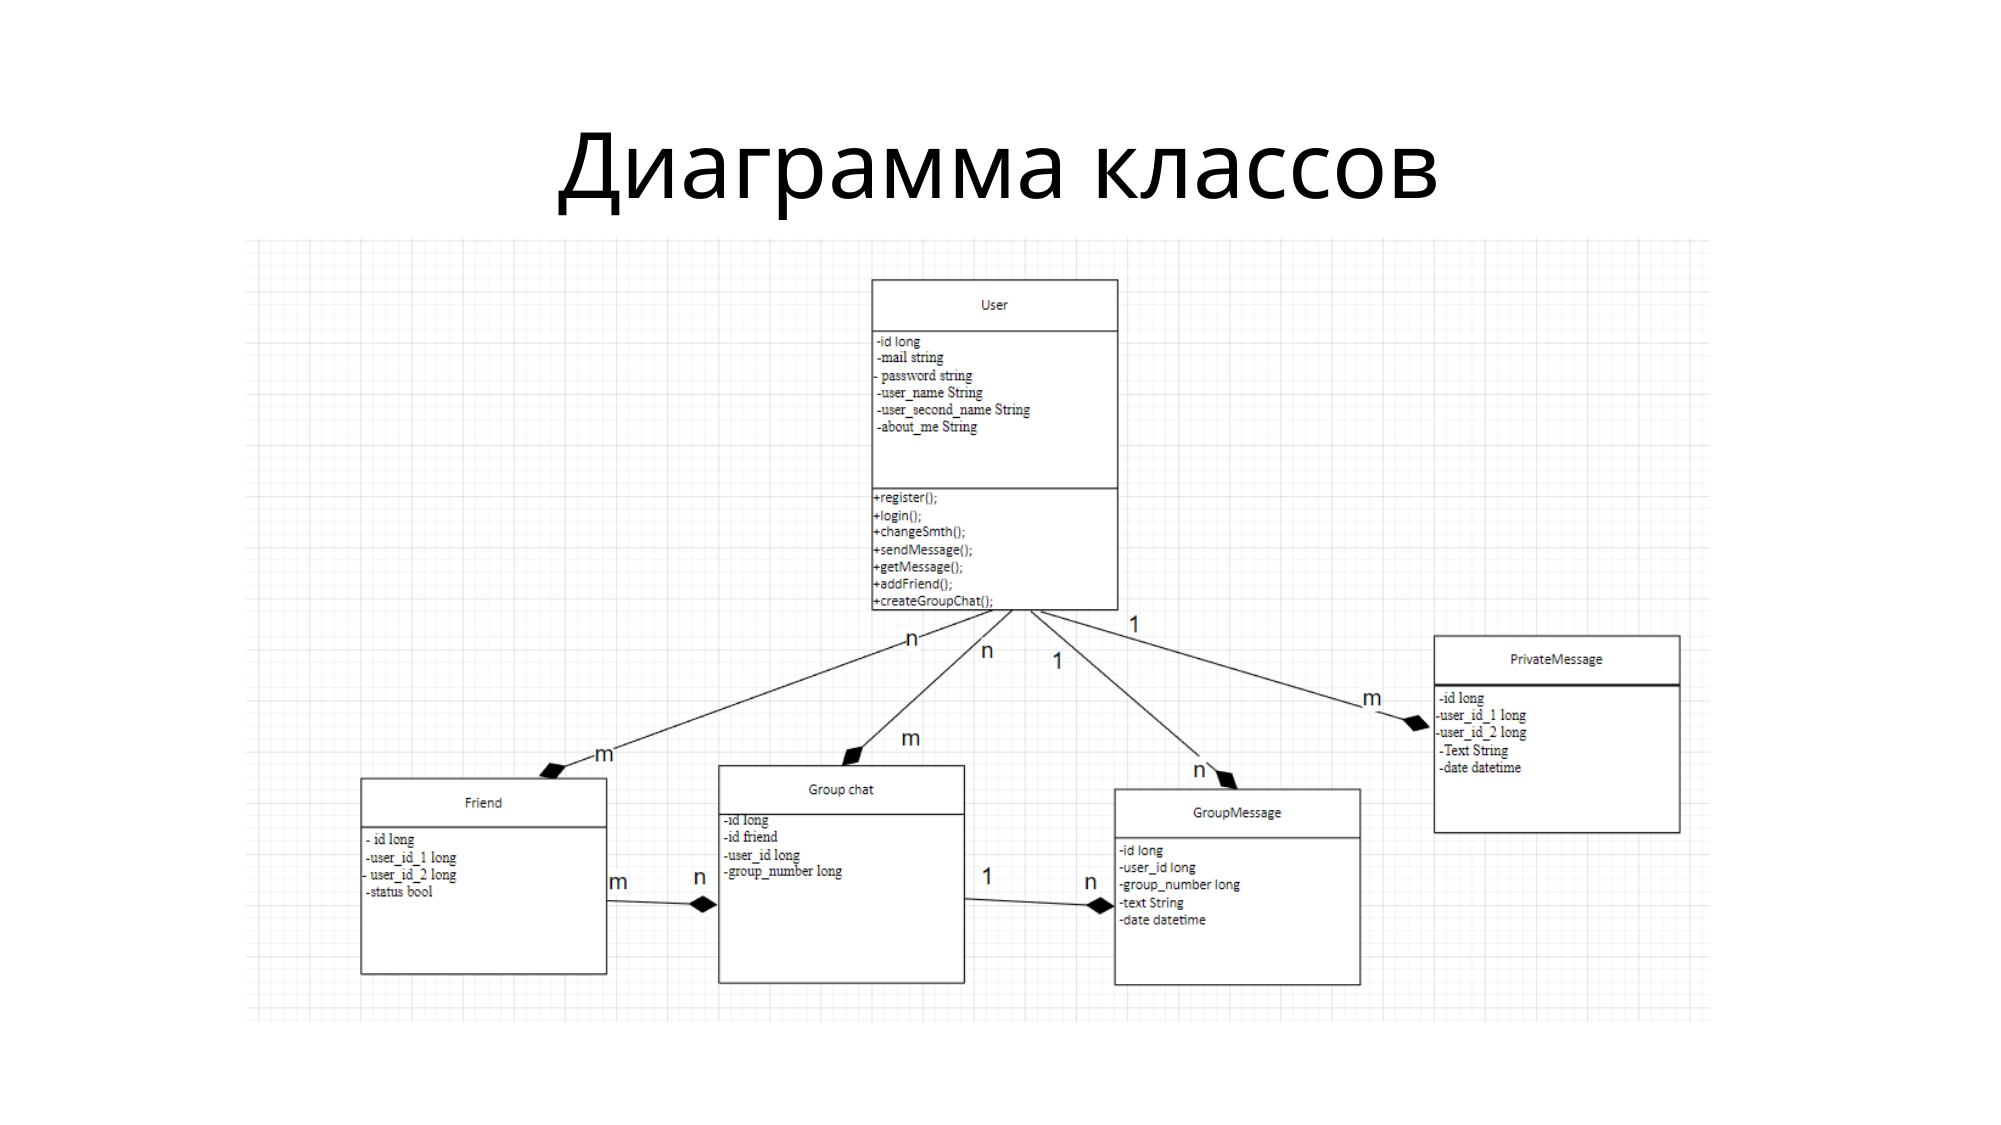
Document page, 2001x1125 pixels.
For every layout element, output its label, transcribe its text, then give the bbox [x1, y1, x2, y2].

title Диаграмма классов [137, 59, 1863, 278]
picture [246, 238, 1710, 1022]
